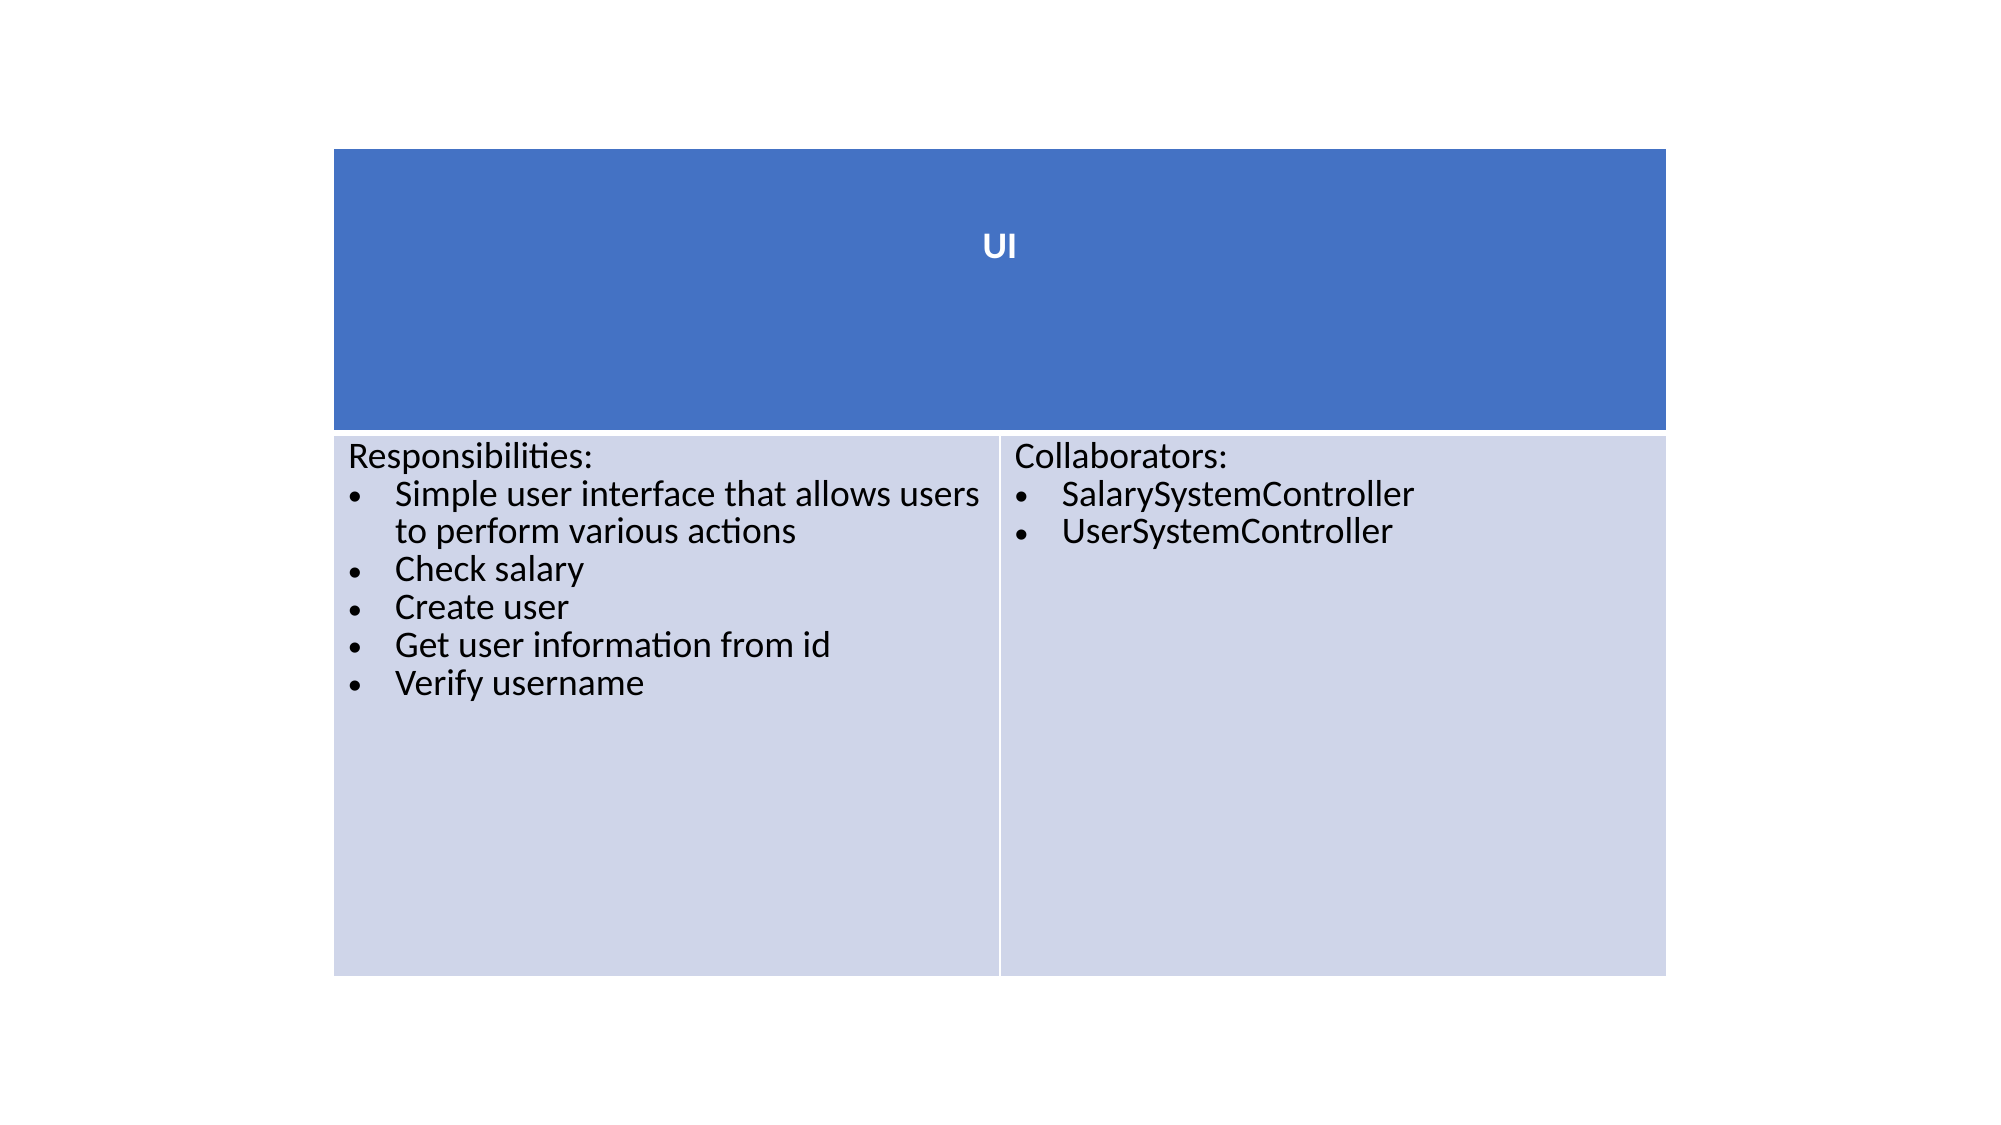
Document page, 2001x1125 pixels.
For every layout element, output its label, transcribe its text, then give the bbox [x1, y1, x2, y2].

table_cell Collaborators: SalarySystemController UserSystemController [1001, 436, 1666, 976]
table_header UI [334, 149, 1666, 430]
table_cell Responsibilities: Simple user interface that allows users to perform various actions Check salary Create user Get user information from id Verify username [334, 436, 999, 976]
